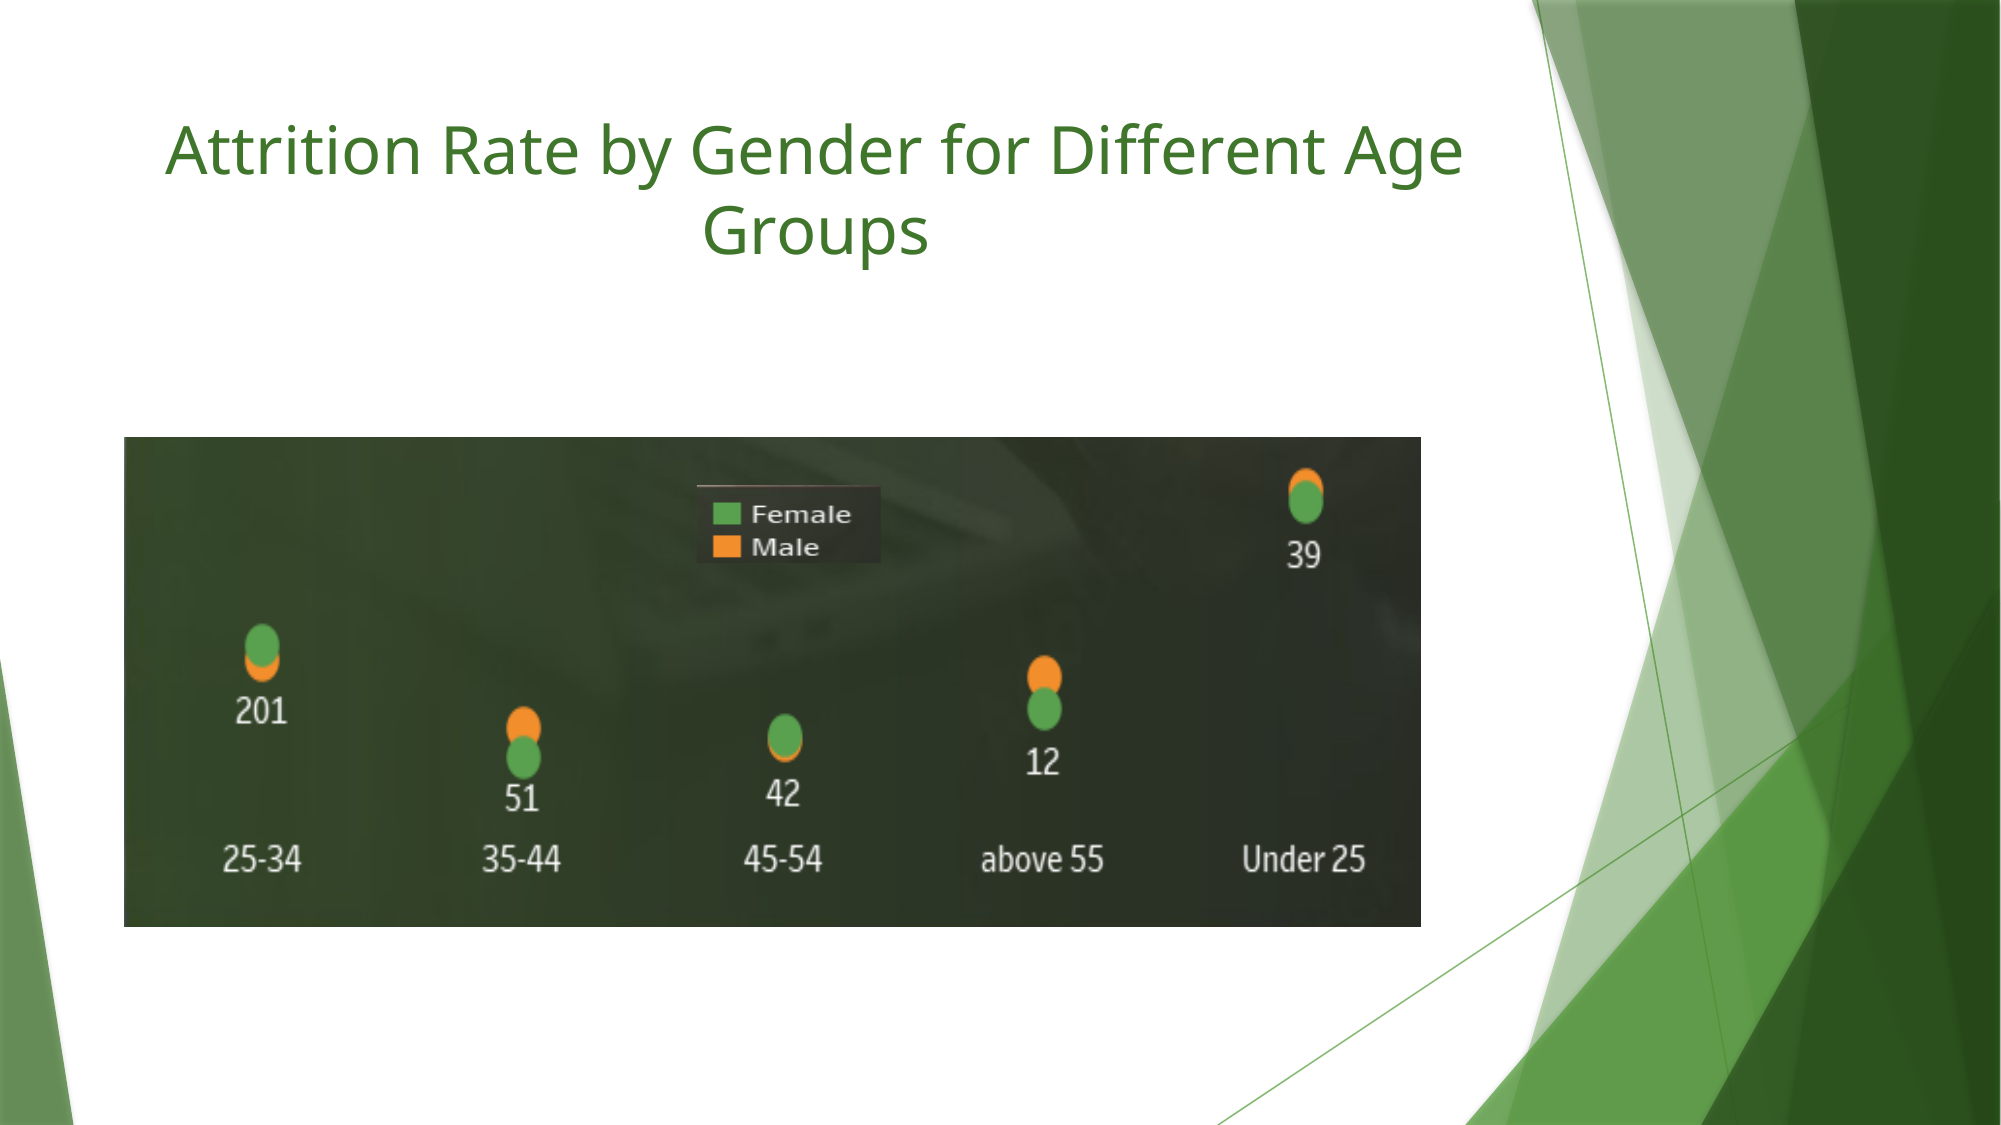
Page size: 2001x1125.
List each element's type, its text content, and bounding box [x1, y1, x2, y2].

title Attrition Rate by Gender for Different Age Groups [111, 99, 1522, 317]
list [123, 436, 1422, 927]
picture [696, 484, 882, 563]
